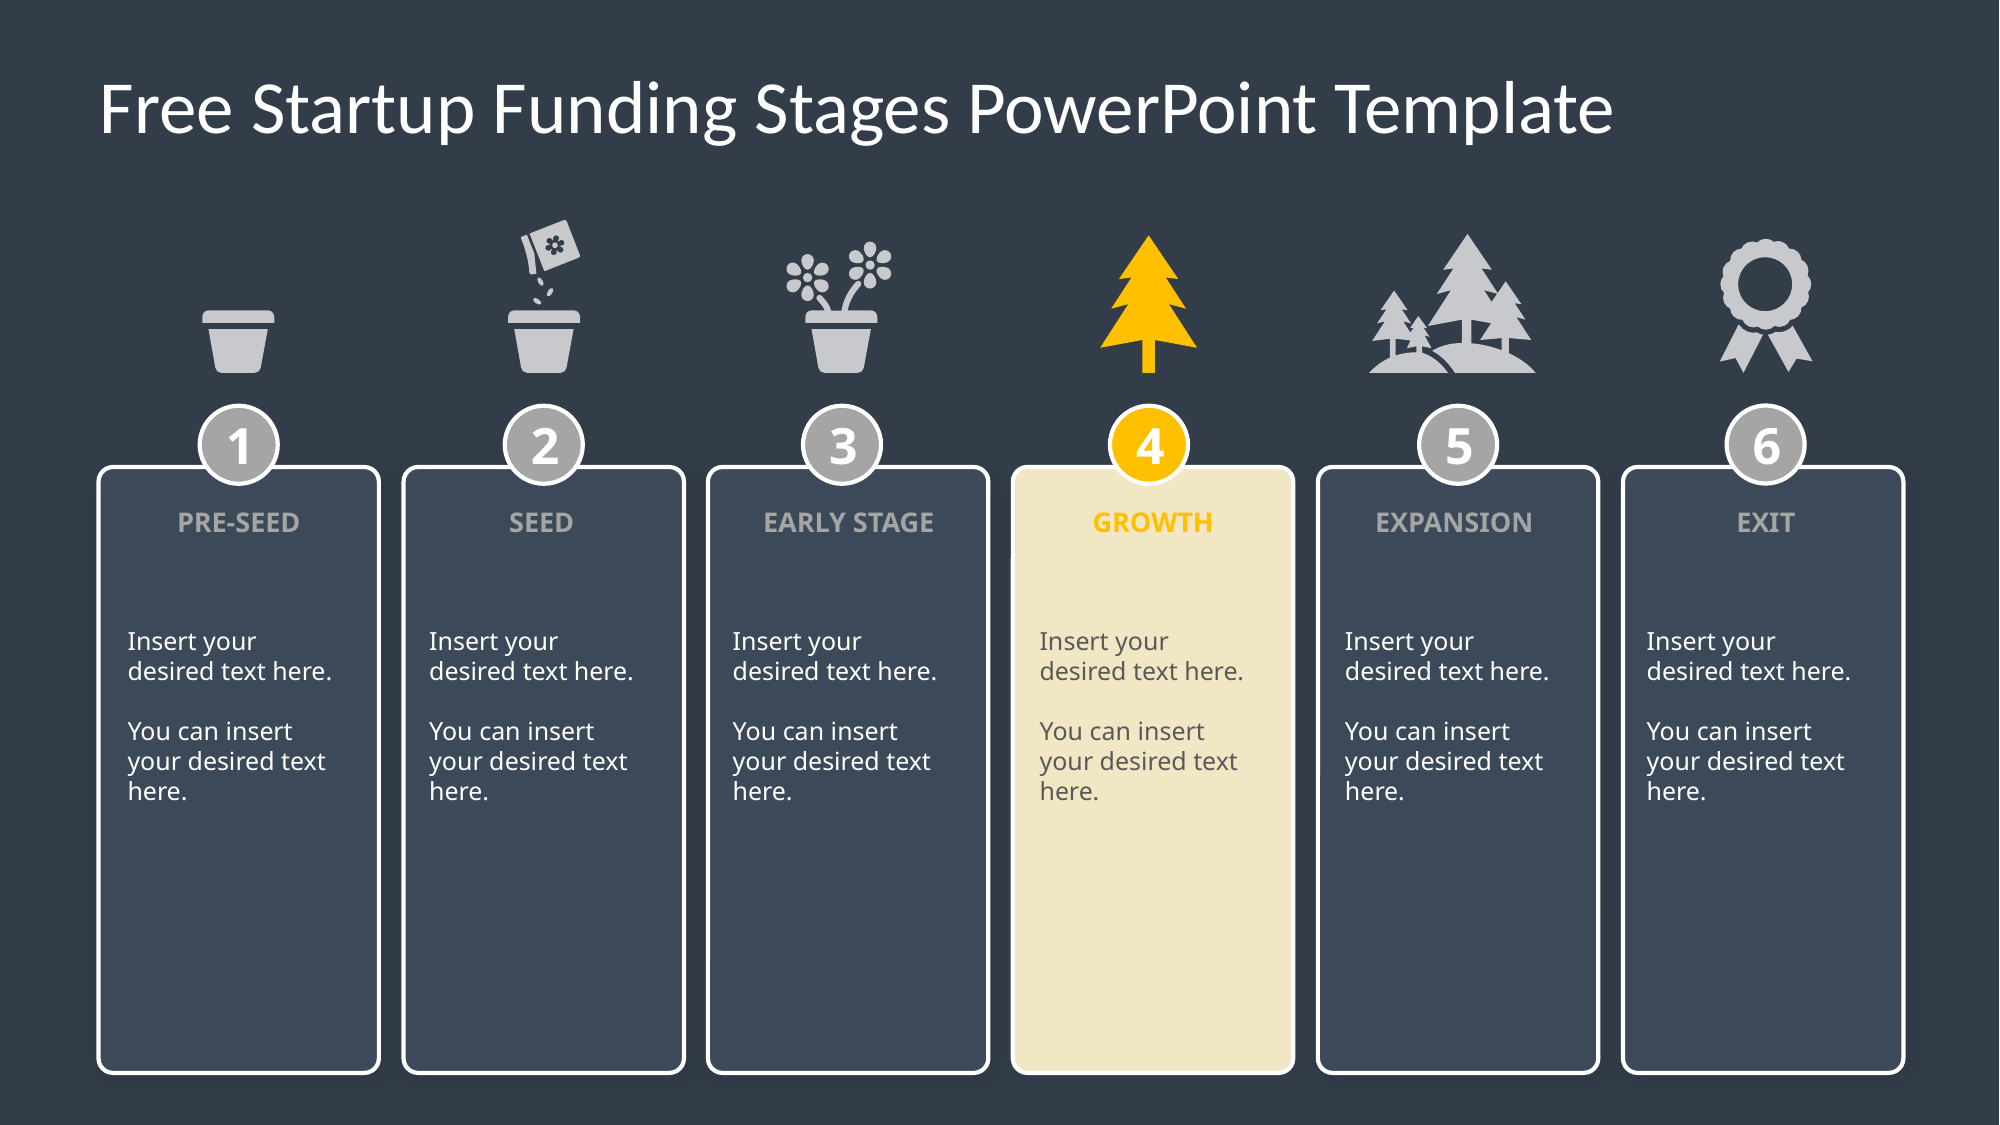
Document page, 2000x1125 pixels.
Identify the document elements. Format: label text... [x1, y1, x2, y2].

text_box [401, 464, 687, 1076]
text_box 5 [1417, 403, 1500, 486]
text_box [705, 464, 991, 1076]
text_box [1315, 464, 1601, 1076]
text_box 4 [1107, 403, 1191, 486]
text_box 6 [1724, 403, 1807, 486]
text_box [786, 241, 892, 374]
text_box 3 [800, 403, 884, 486]
text_box Insert your desired text here. You can insert your desired text here. [1039, 625, 1259, 844]
text_box Insert your desired text here. You can insert your desired text here. [1646, 625, 1866, 844]
text_box GROWTH [1033, 492, 1273, 556]
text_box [1719, 238, 1813, 374]
text_box EARLY STAGE [727, 492, 970, 556]
text_box 2 [502, 403, 585, 486]
title Free Startup Funding Stages PowerPoint Template [99, 45, 1900, 162]
text_box Insert your desired text here. You can insert your desired text here. [1345, 625, 1564, 844]
text_box EXIT [1646, 492, 1886, 556]
text_box EXPANSION [1350, 492, 1559, 556]
text_box SEED [432, 492, 651, 556]
text_box PRE-SEED [120, 499, 358, 549]
text_box [96, 464, 381, 1076]
text_box Insert your desired text here. You can insert your desired text here. [732, 625, 952, 844]
text_box [1620, 464, 1906, 1076]
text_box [507, 219, 581, 374]
text_box [1010, 464, 1296, 1076]
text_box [202, 310, 275, 374]
text_box Insert your desired text here. You can insert your desired text here. [127, 625, 346, 844]
text_box 1 [197, 403, 280, 486]
text_box [1100, 235, 1198, 373]
text_box Insert your desired text here. You can insert your desired text here. [429, 625, 648, 844]
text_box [1368, 233, 1536, 374]
